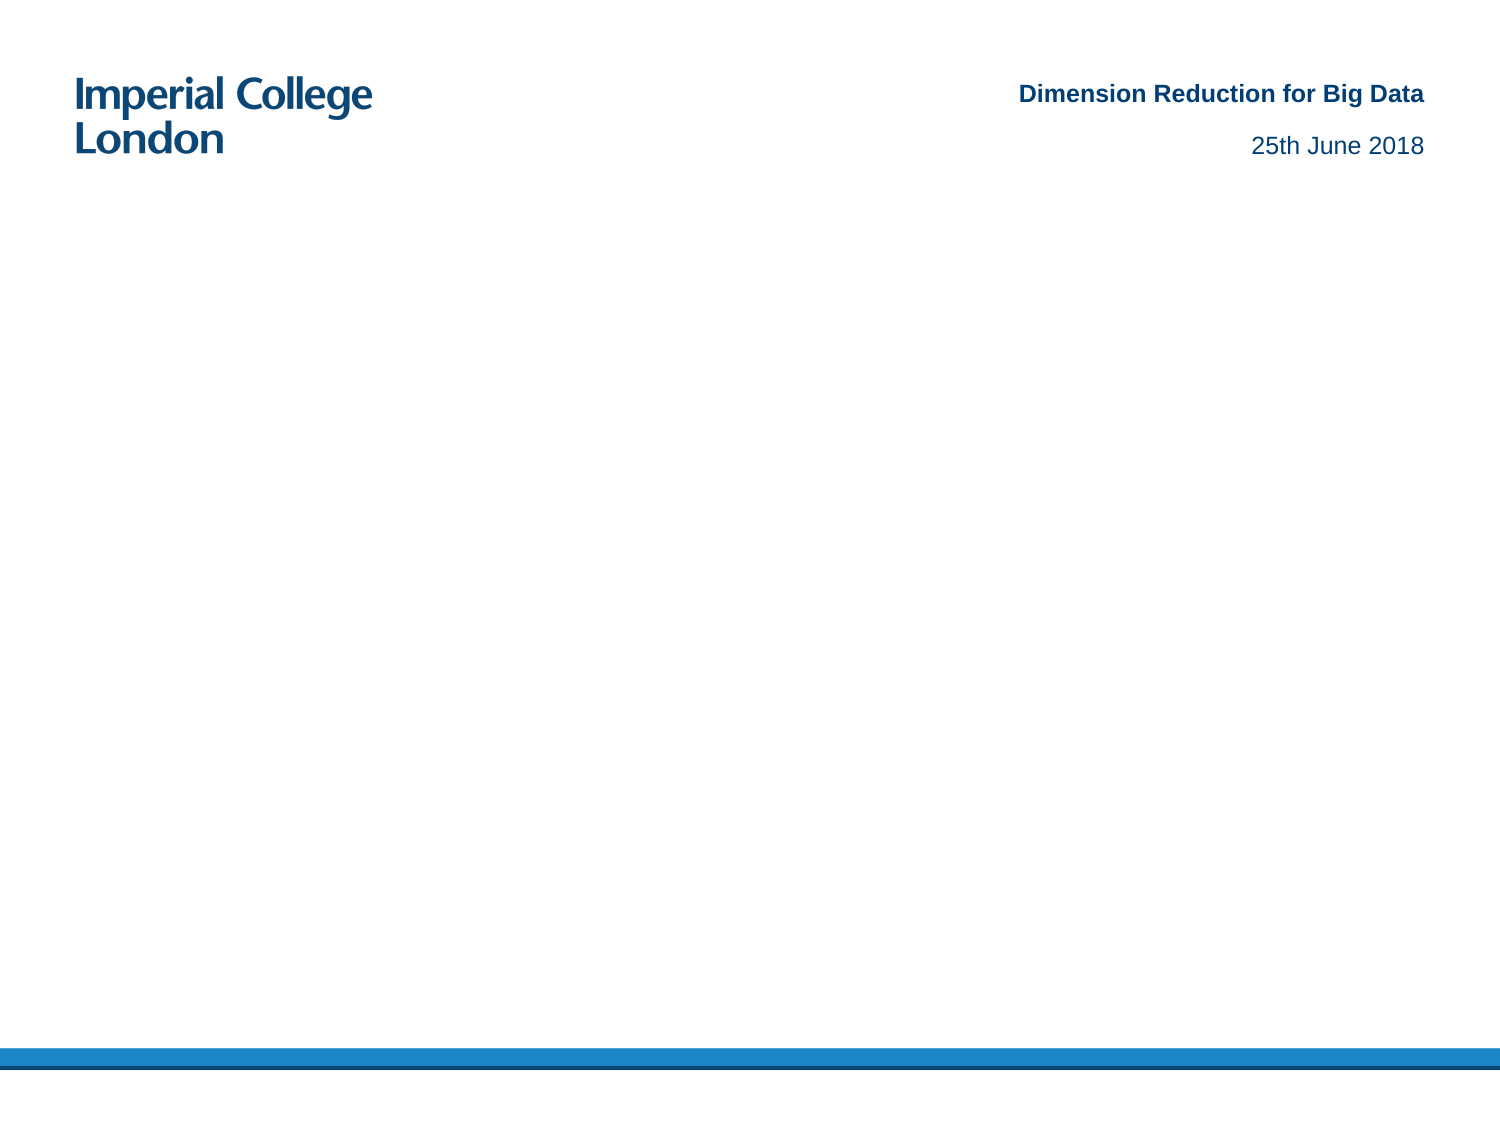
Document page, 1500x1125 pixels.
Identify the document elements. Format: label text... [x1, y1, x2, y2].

list 25th June 2018 [1163, 129, 1425, 172]
list Dimension Reduction for Big Data [952, 77, 1425, 129]
picture [0, 0, 1500, 1125]
